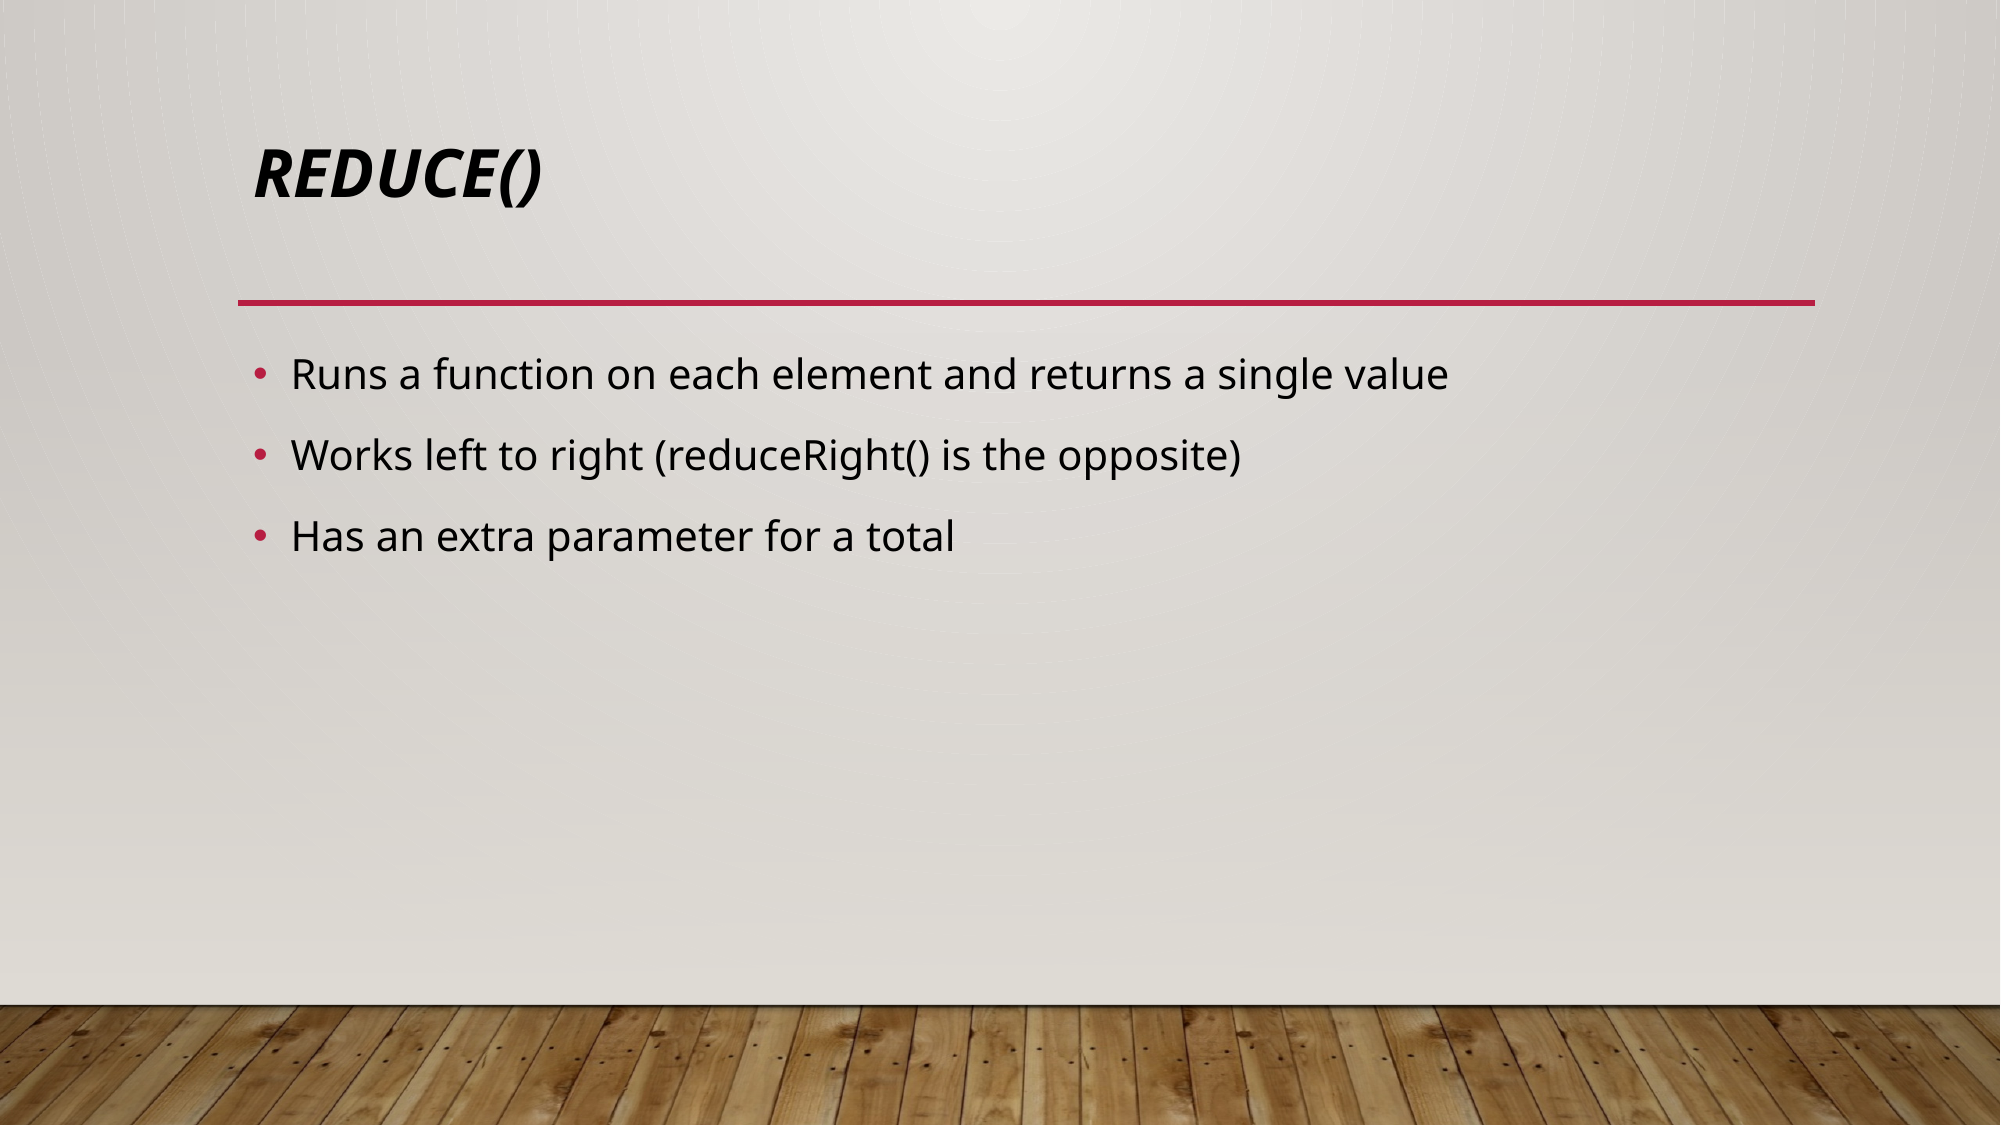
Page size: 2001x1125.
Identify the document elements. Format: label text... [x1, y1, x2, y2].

list Runs a function on each element and returns a single value Works left to right (reduceRight() is the opposite) Has an extra parameter for a total [238, 330, 1814, 897]
title reduce() [238, 131, 1814, 305]
picture [0, 1005, 2000, 1125]
